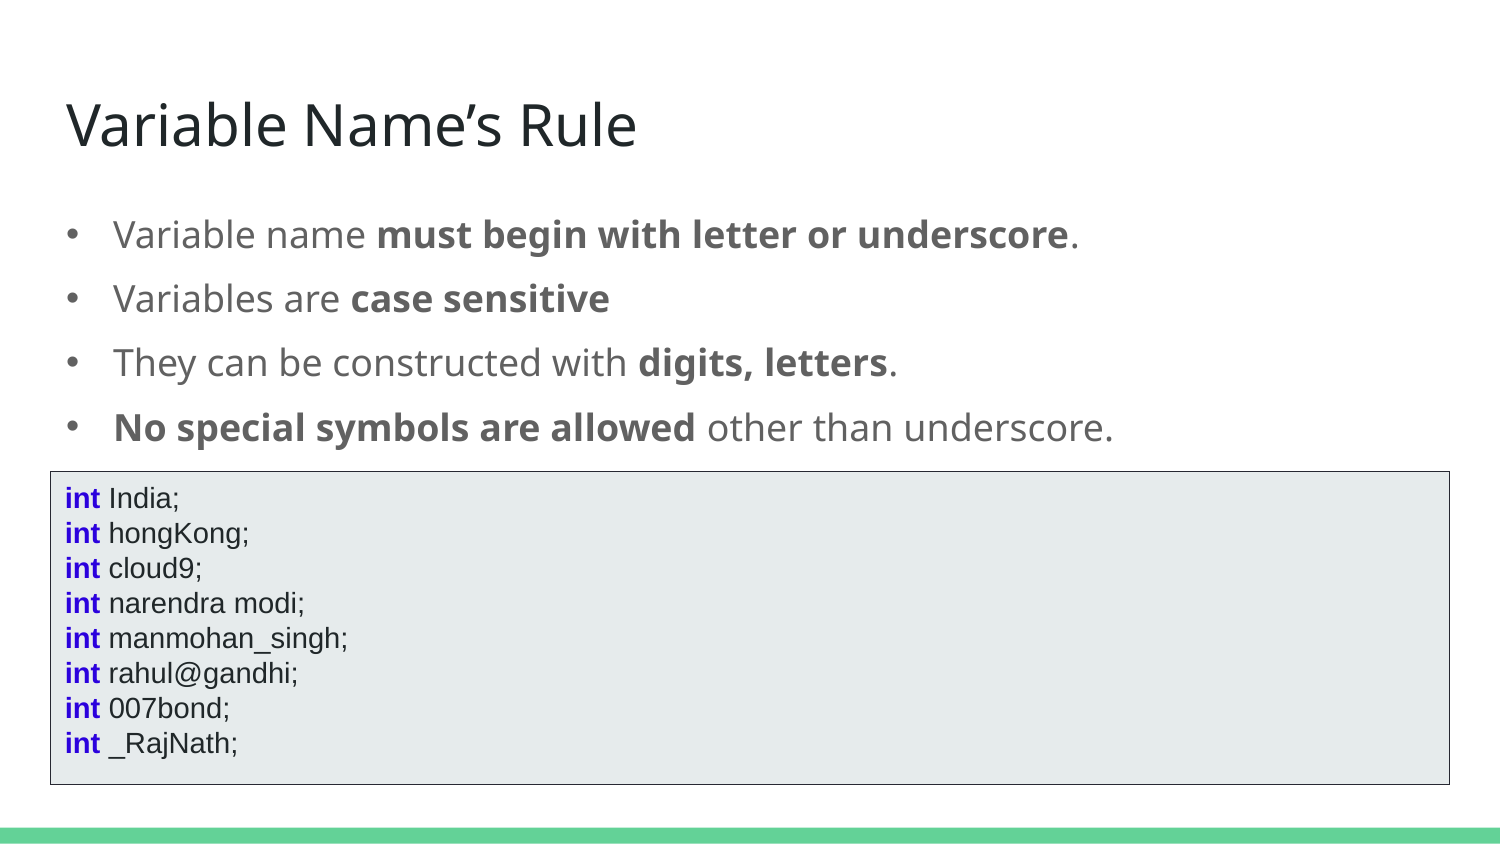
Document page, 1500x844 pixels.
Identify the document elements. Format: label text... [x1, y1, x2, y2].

title Variable Name’s Rule [51, 72, 1449, 167]
text_box int India; int hongKong; int cloud9; int narendra modi; int manmohan_singh; int rahul@gandhi; int 007bond; int _RajNath; [48, 470, 1452, 786]
list Variable name must begin with letter or underscore. Variables are case sensitive They can be constructed with digits, letters. No special symbols are allowed other than underscore. [51, 189, 1449, 470]
